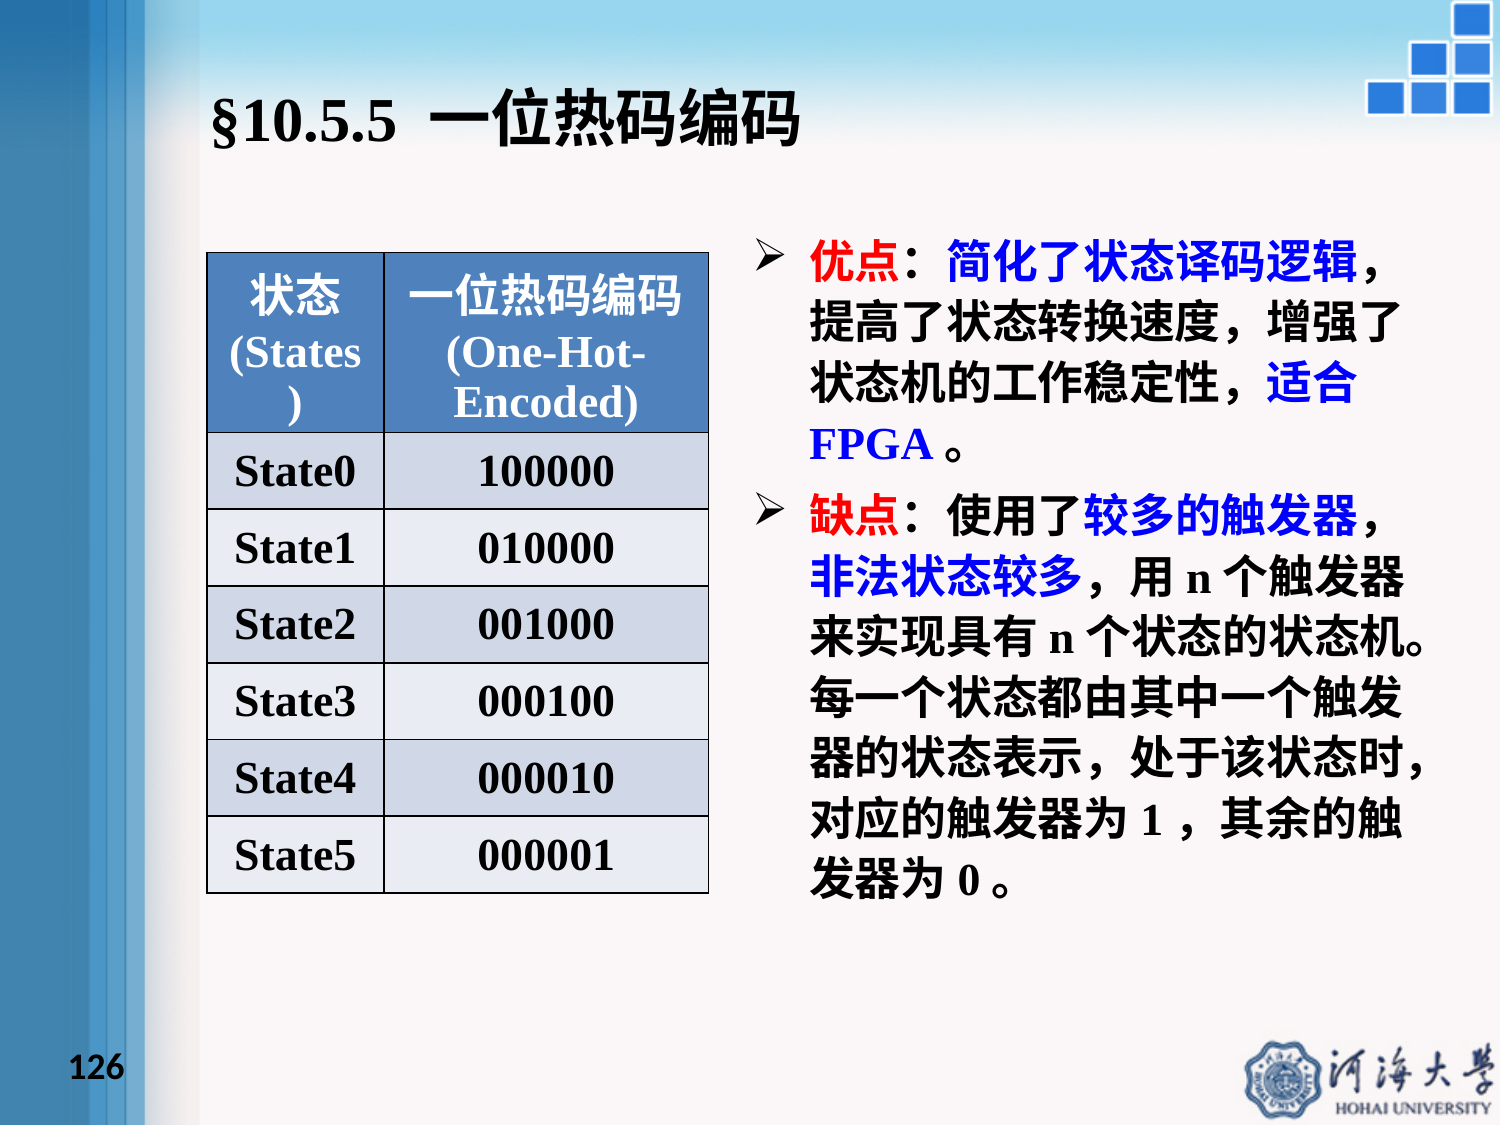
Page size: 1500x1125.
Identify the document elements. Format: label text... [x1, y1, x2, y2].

table_cell State5 [208, 817, 383, 892]
table_cell 000001 [385, 817, 708, 892]
text_box 126 [53, 1035, 148, 1103]
table_cell State0 [208, 433, 383, 508]
table_cell 100000 [385, 433, 708, 508]
table_cell 000100 [385, 664, 708, 739]
table_header 一位热码编码 (One-Hot-Encoded) [385, 253, 708, 432]
picture [0, 0, 1500, 1125]
table_cell State3 [208, 664, 383, 739]
table_cell 001000 [385, 587, 708, 662]
table_cell State2 [208, 587, 383, 662]
table_cell State1 [208, 510, 383, 585]
table_cell State4 [208, 740, 383, 815]
table_cell 010000 [385, 510, 708, 585]
text_box §10.5.5 一位热码编码 [195, 71, 1343, 164]
table_header 状态 (States) [208, 253, 383, 432]
text_box 优点：简化了状态译码逻辑，提高了状态转换速度，增强了状态机的工作稳定性，适合FPGA。 缺点：使用了较多的触发器，非法状态较多，用n个触发器来实现具有n个状态的状态机。每一个状态都由其中一个触发器的状态表示，处于该状态时，对应的触发器为1，其余的触发器为0。 [738, 219, 1436, 913]
table_cell 000010 [385, 740, 708, 815]
